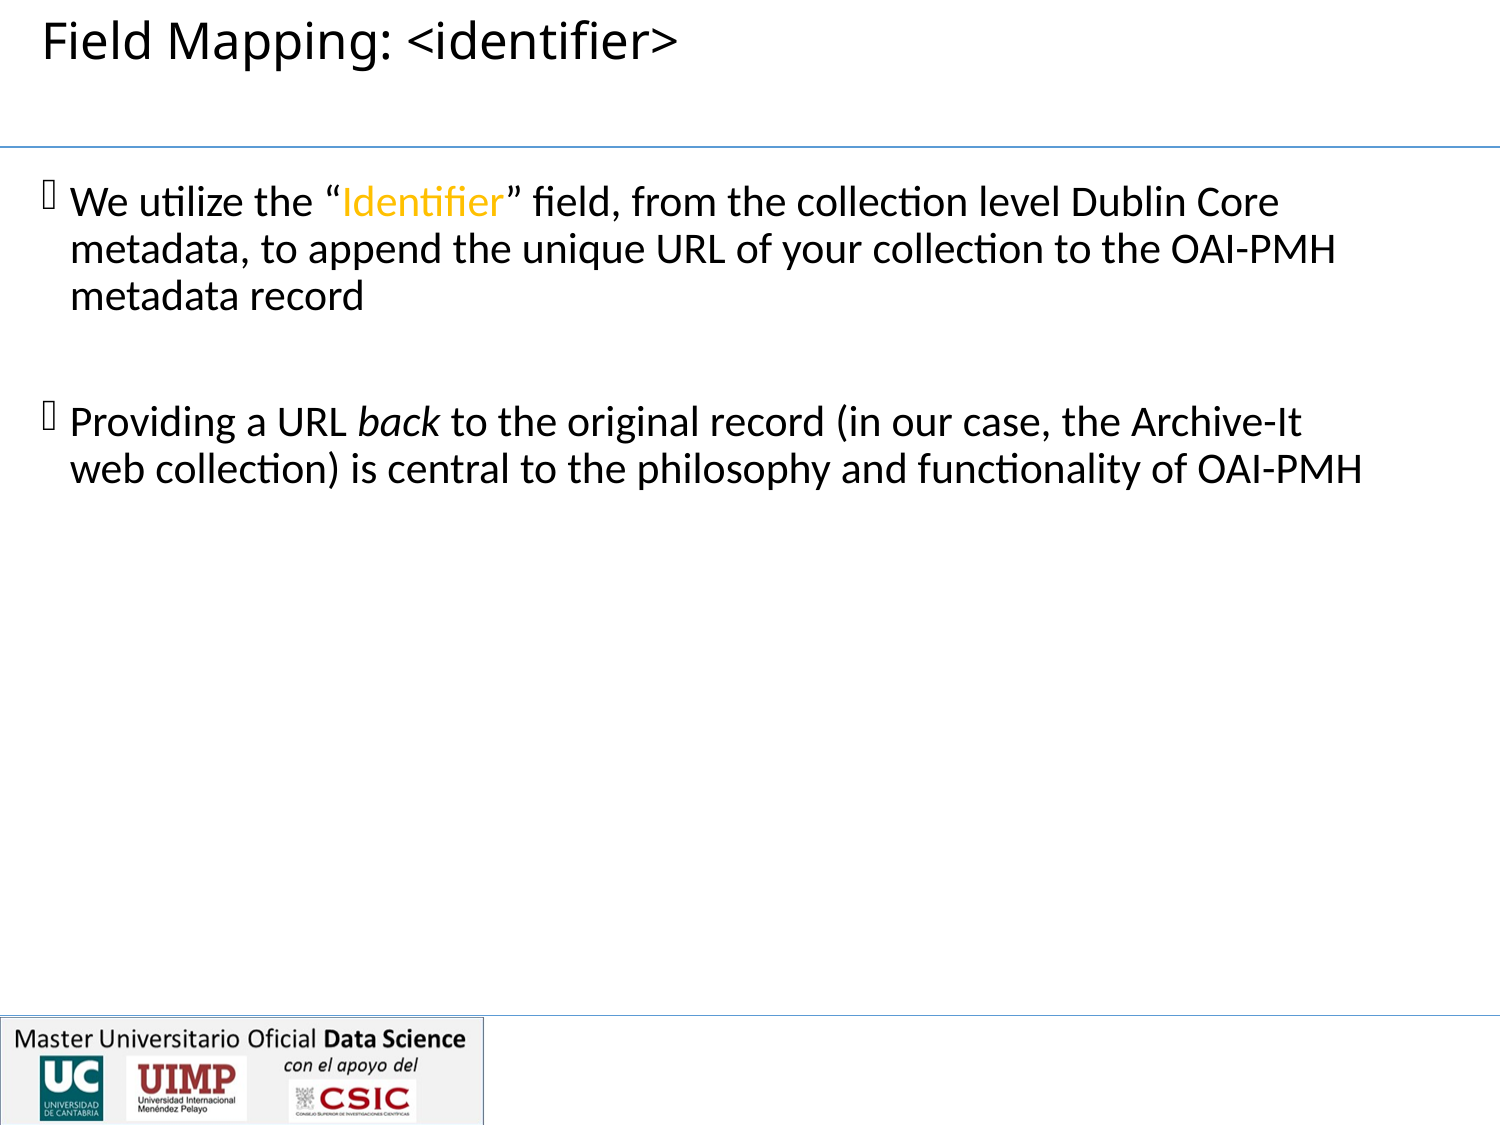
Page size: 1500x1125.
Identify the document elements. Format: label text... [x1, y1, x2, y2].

title Field Mapping: <identifier> [26, 7, 1398, 140]
picture [0, 1017, 488, 1125]
list We utilize the “Identifier” field, from the collection level Dublin Core metadata, to append the unique URL of your collection to the OAI-PMH metadata record Providing a URL back to the original record (in our case, the Archive-It web collection) is central to the philosophy and functionality of OAI-PMH [26, 171, 1397, 992]
